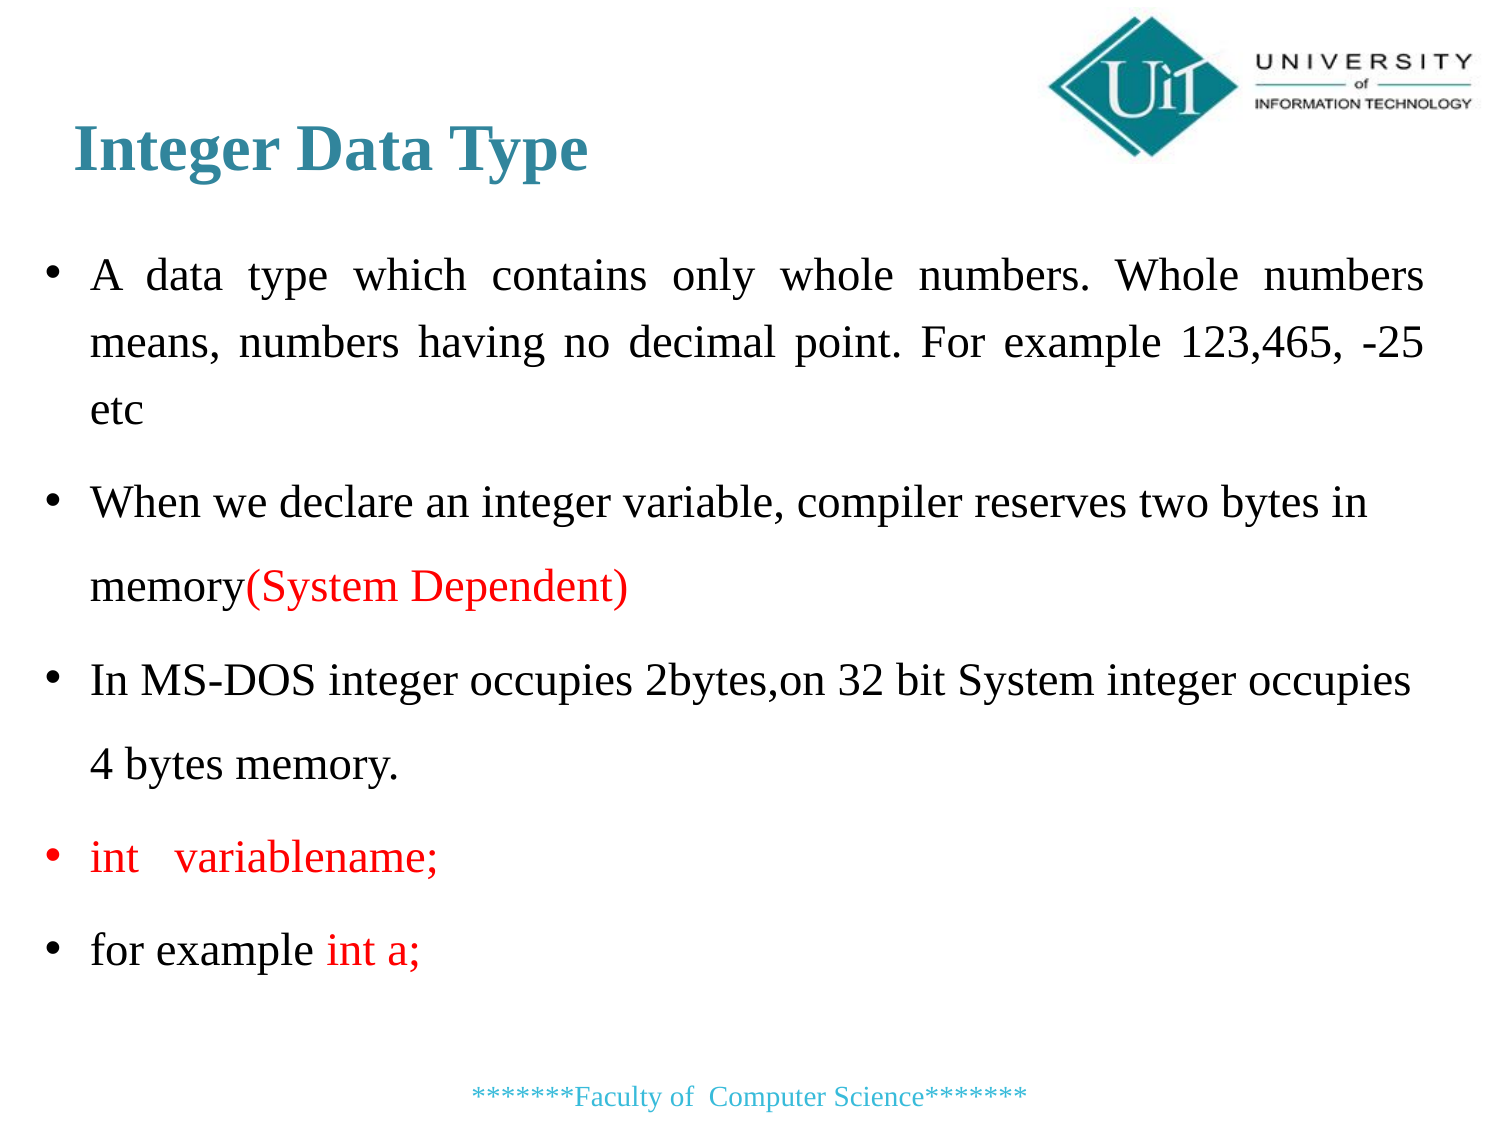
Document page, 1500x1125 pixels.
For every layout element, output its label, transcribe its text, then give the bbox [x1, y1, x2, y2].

title Integer Data Type [24, 75, 1063, 213]
picture [1037, 7, 1498, 164]
footer *******Faculty of Computer Science******* [0, 1065, 1500, 1125]
list A data type which contains only whole numbers. Whole numbers means, numbers having no decimal point. For example 123,465, -25 etc When we declare an integer variable, compiler reserves two bytes in memory(System Dependent) In MS-DOS integer occupies 2bytes,on 32 bit System integer occupies 4 bytes memory. int variablename; for example int a; [29, 224, 1443, 1013]
